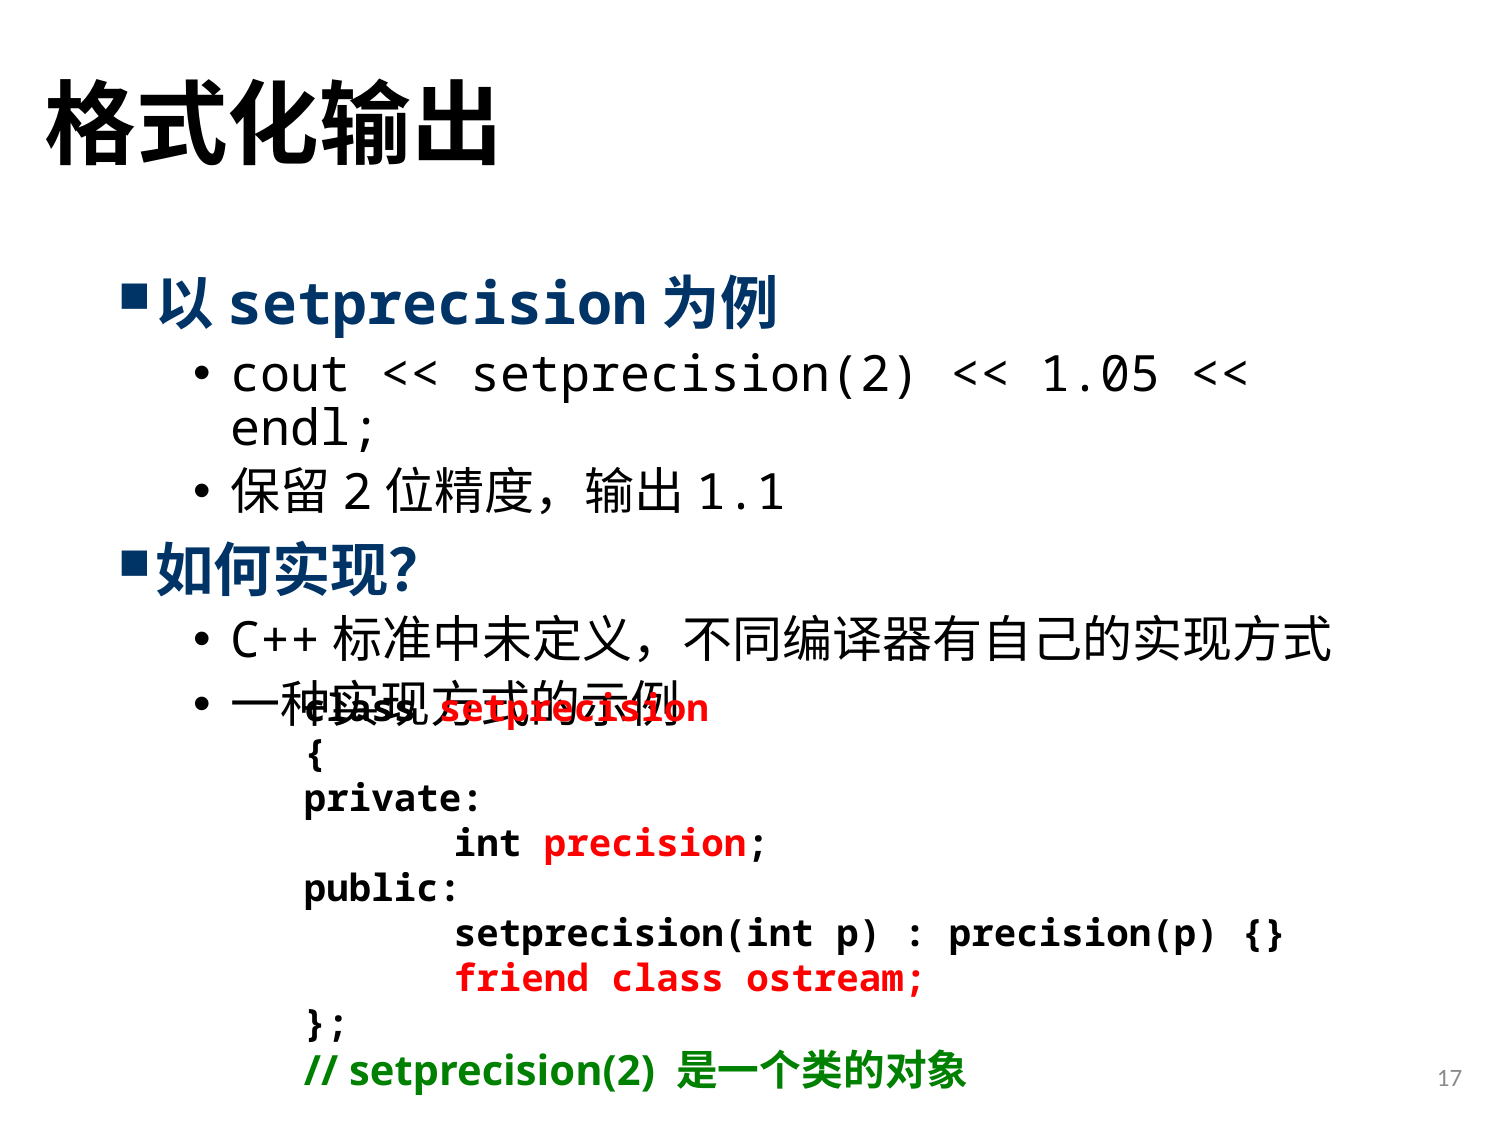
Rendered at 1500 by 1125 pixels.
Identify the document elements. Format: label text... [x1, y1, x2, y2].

title 格式化输出 [29, 19, 1324, 237]
slide_number 17 [1139, 1046, 1478, 1107]
list 以setprecision为例 cout << setprecision(2) << 1.05 << endl; 保留2位精度，输出1.1 如何实现？ C++标准中未定义，不同编译器有自己的实现方式 一种实现方式的示例 [103, 267, 1424, 705]
text_box class setprecision { private: int precision; public: setprecision(int p) : precision(p) {} friend class ostream; }; // setprecision(2) 是一个类的对象 [289, 676, 1376, 1102]
